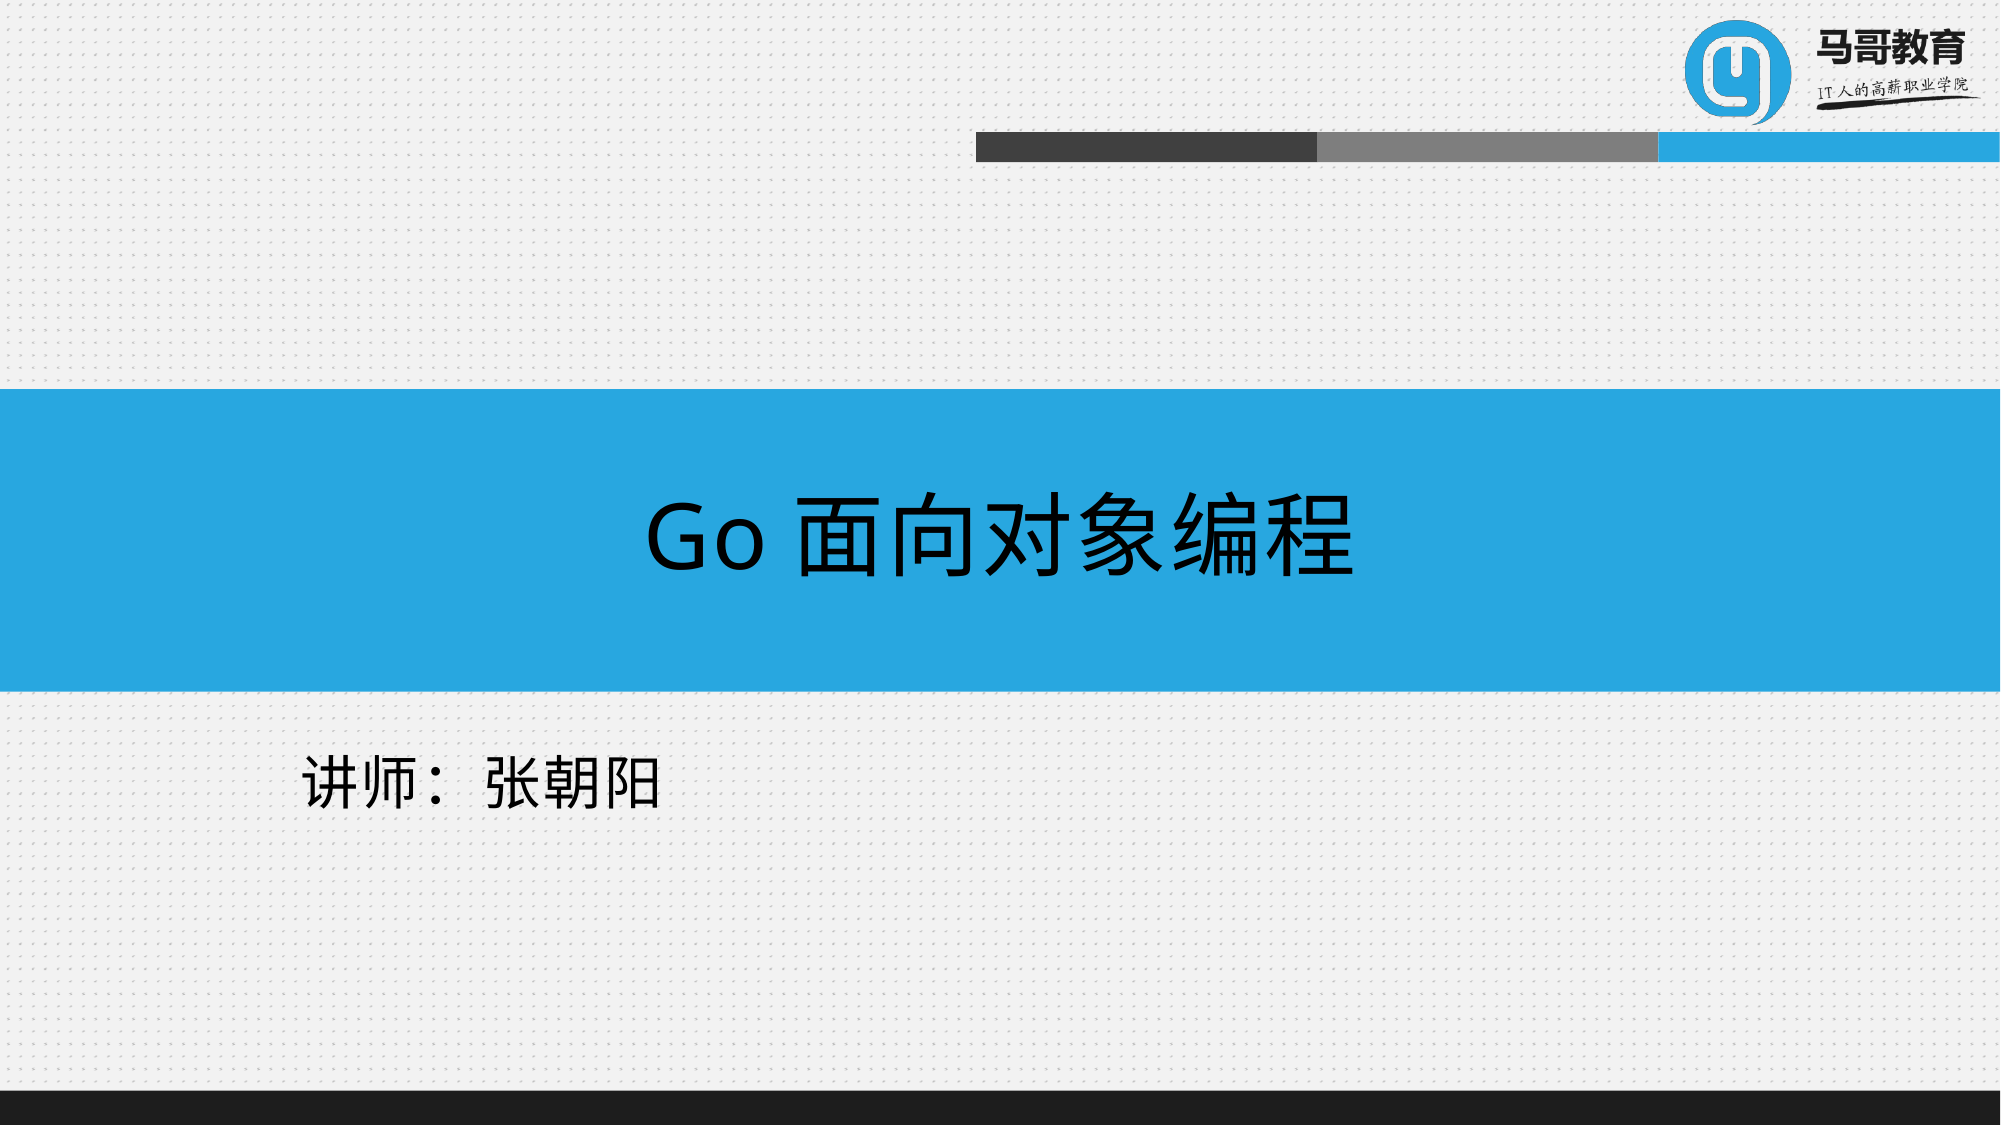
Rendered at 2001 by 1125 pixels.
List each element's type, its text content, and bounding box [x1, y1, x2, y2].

title Go面向对象编程 [202, 489, 1798, 590]
picture [0, 692, 2000, 1090]
subtitle 讲师：张朝阳 [300, 729, 1700, 813]
picture [0, 0, 2000, 389]
